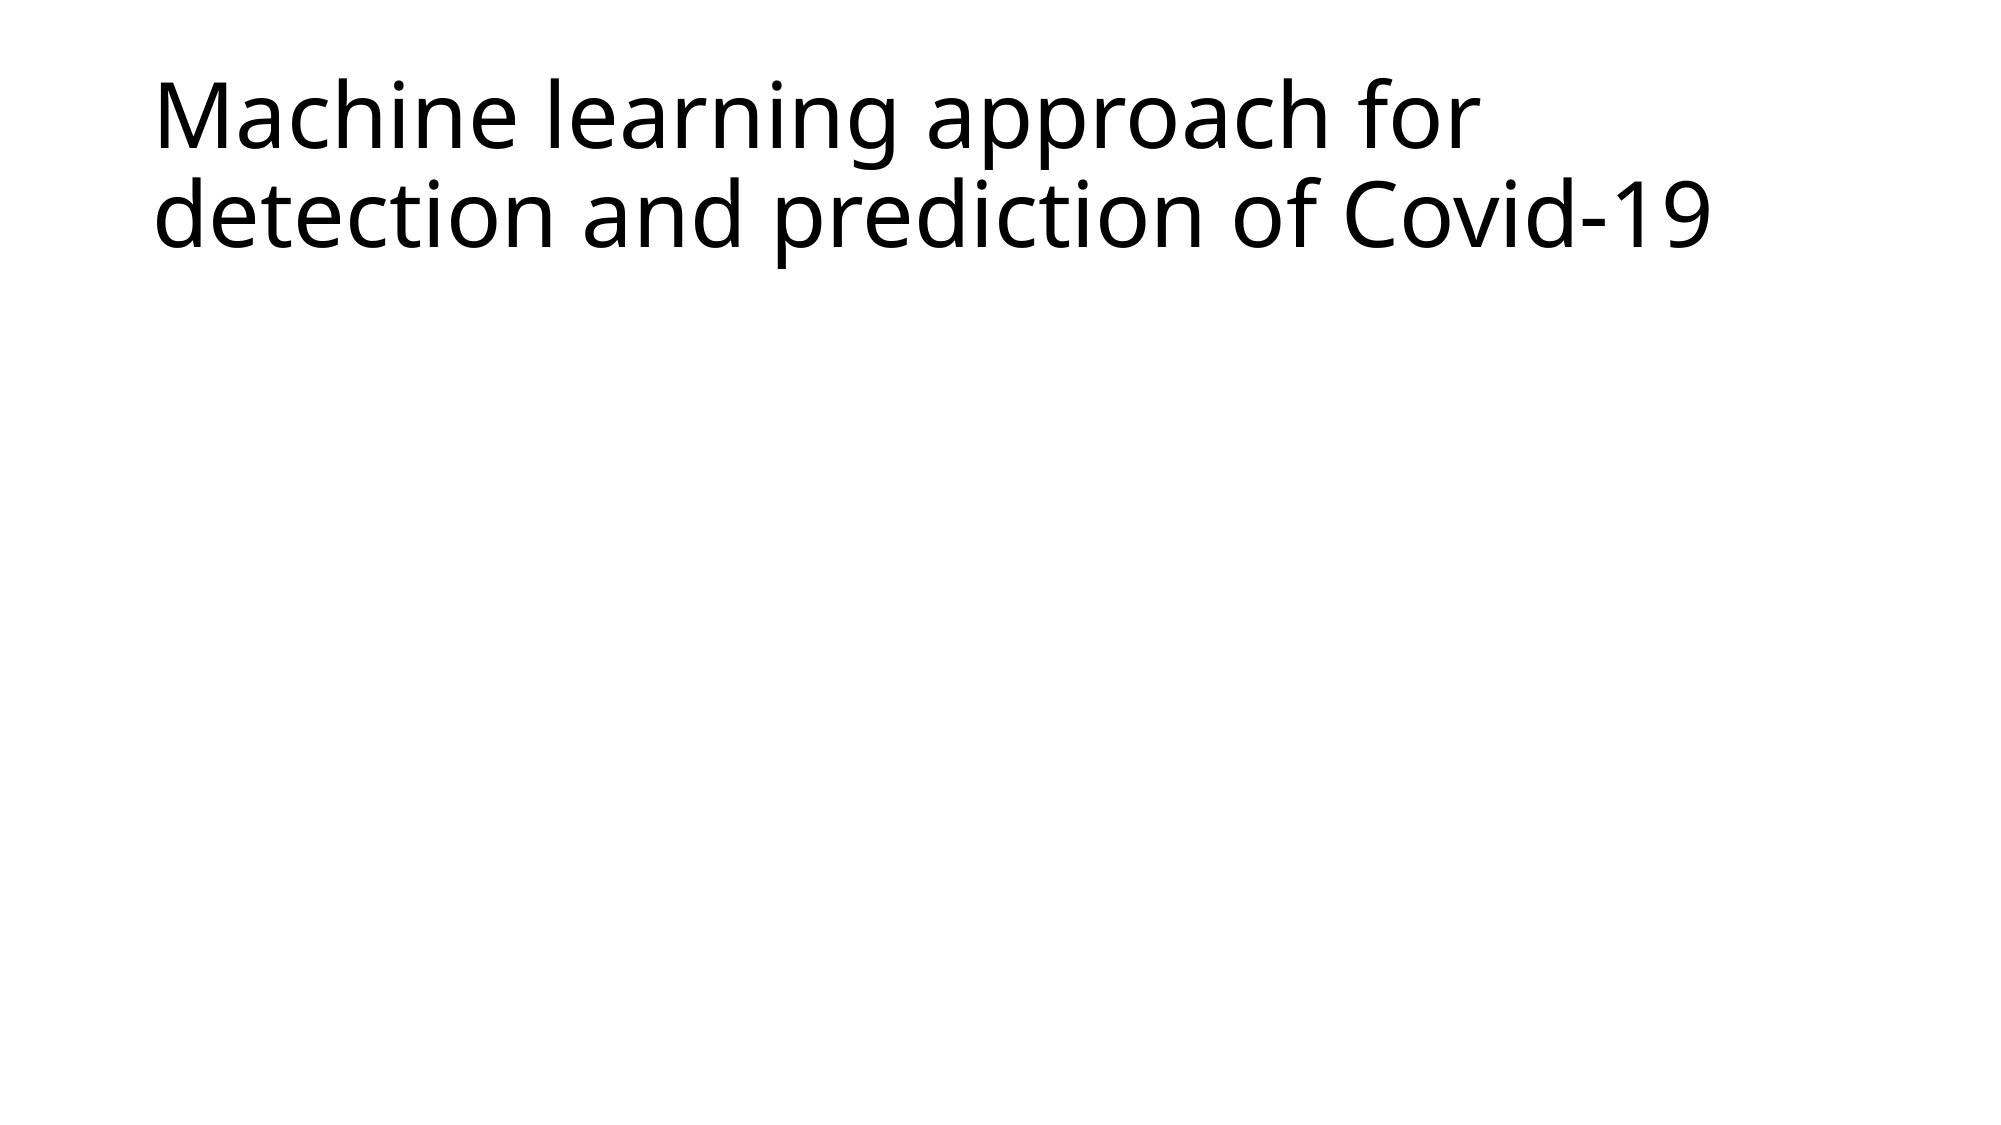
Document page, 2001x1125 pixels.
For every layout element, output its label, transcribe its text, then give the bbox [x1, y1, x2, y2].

title Machine learning approach for detection and prediction of Covid-19 [137, 59, 1863, 278]
